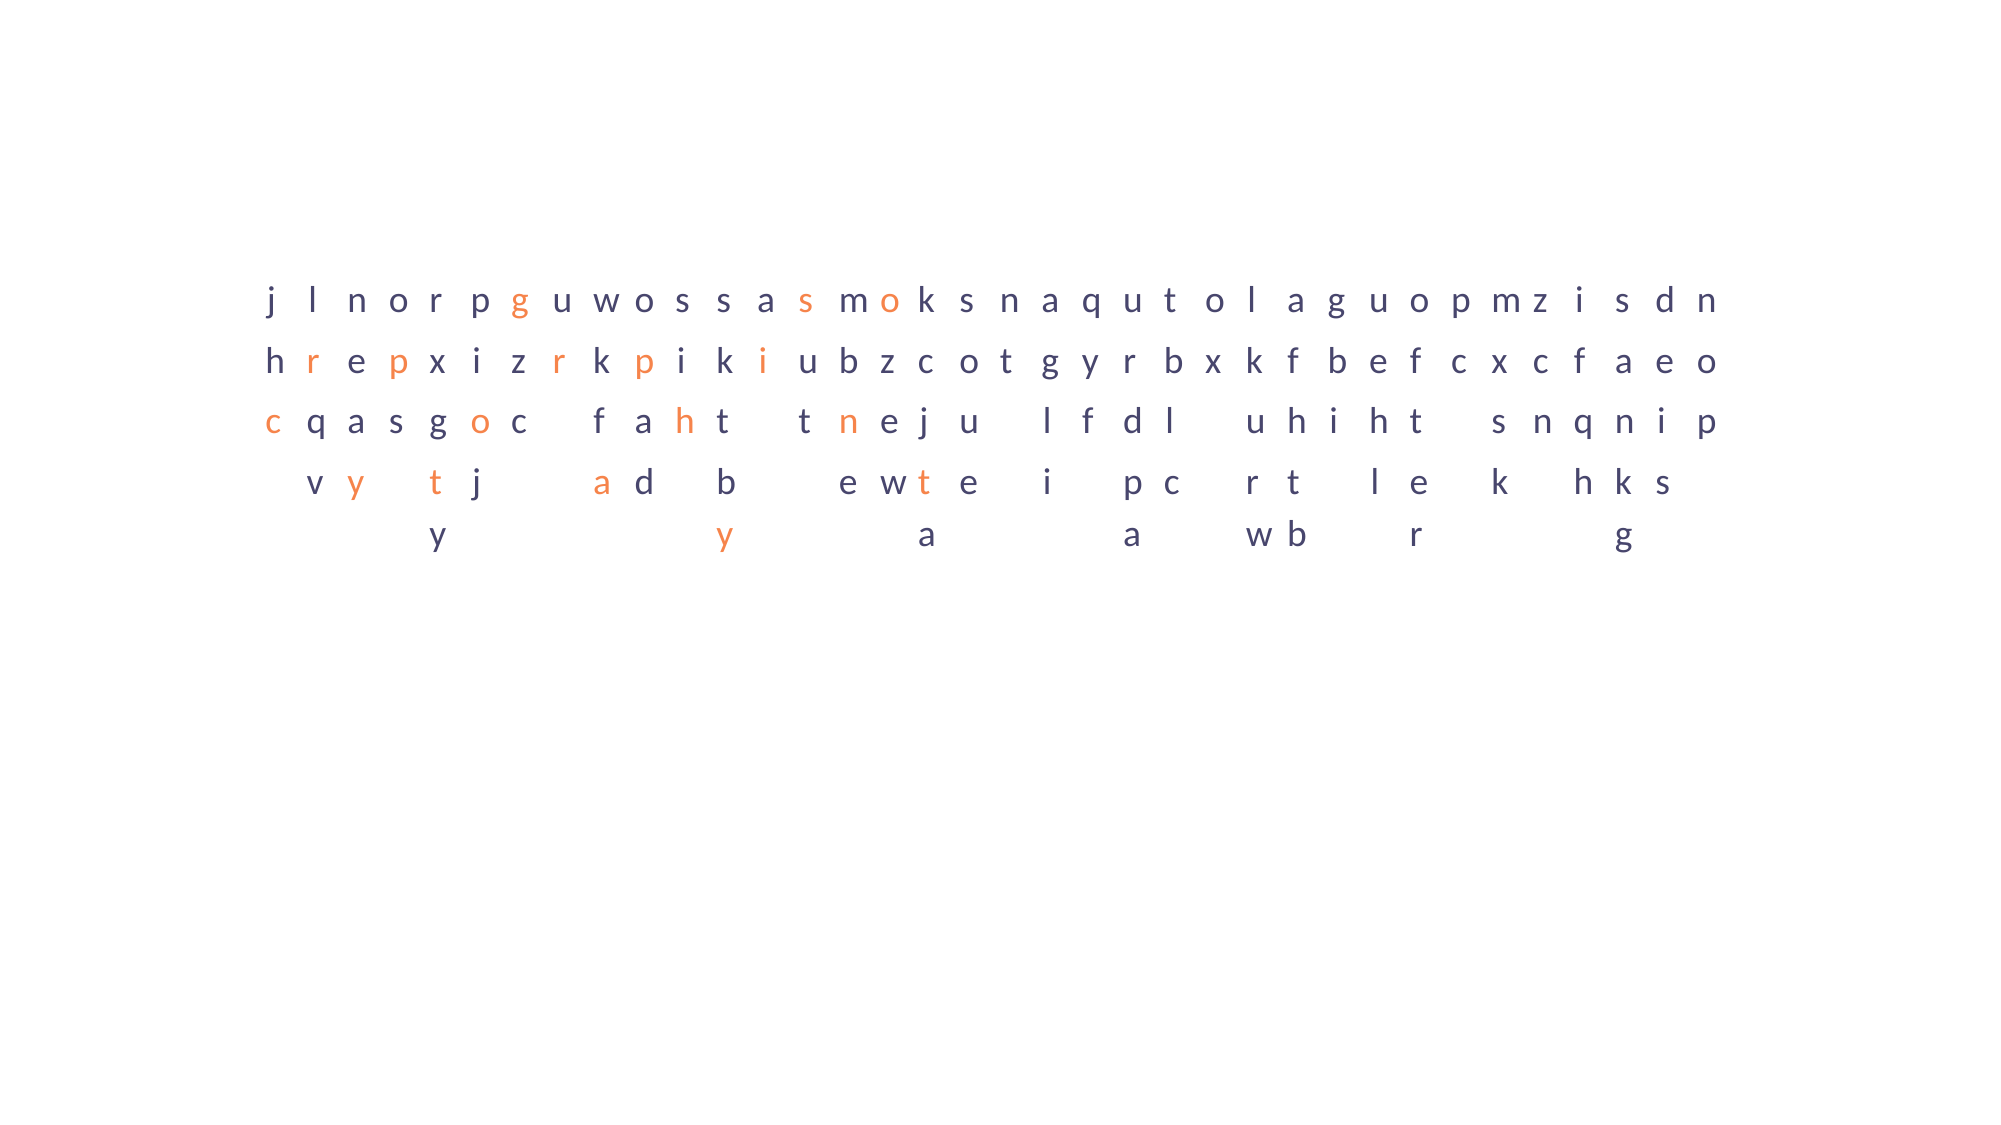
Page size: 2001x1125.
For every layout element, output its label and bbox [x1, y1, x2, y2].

text_box [1230, 267, 1272, 563]
text_box [1640, 267, 1682, 511]
text_box [1026, 267, 1068, 511]
text_box [250, 267, 291, 450]
text_box [783, 267, 824, 450]
text_box [1681, 267, 1724, 450]
text_box [986, 267, 1026, 390]
text_box [1067, 267, 1108, 450]
text_box [414, 267, 456, 563]
text_box [865, 267, 903, 511]
text_box [496, 267, 538, 450]
text_box [374, 267, 414, 450]
text_box [538, 267, 578, 390]
text_box [824, 267, 865, 511]
text_box [291, 267, 332, 511]
text_box [744, 267, 783, 390]
text_box [1476, 267, 1519, 511]
text_box [1354, 267, 1394, 511]
text_box [1394, 267, 1437, 563]
text_box [660, 267, 701, 450]
text_box [1272, 267, 1314, 563]
text_box [701, 267, 744, 563]
text_box [456, 267, 498, 511]
text_box [578, 267, 619, 511]
text_box [1558, 267, 1600, 511]
text_box [619, 267, 662, 511]
text_box [1108, 267, 1150, 563]
text_box [1314, 267, 1354, 450]
text_box [1519, 267, 1558, 450]
text_box [332, 267, 374, 511]
text_box [945, 267, 986, 511]
text_box [1600, 267, 1642, 563]
text_box [1437, 267, 1476, 390]
text_box [1191, 267, 1230, 390]
text_box [1150, 267, 1191, 511]
text_box [903, 267, 945, 563]
